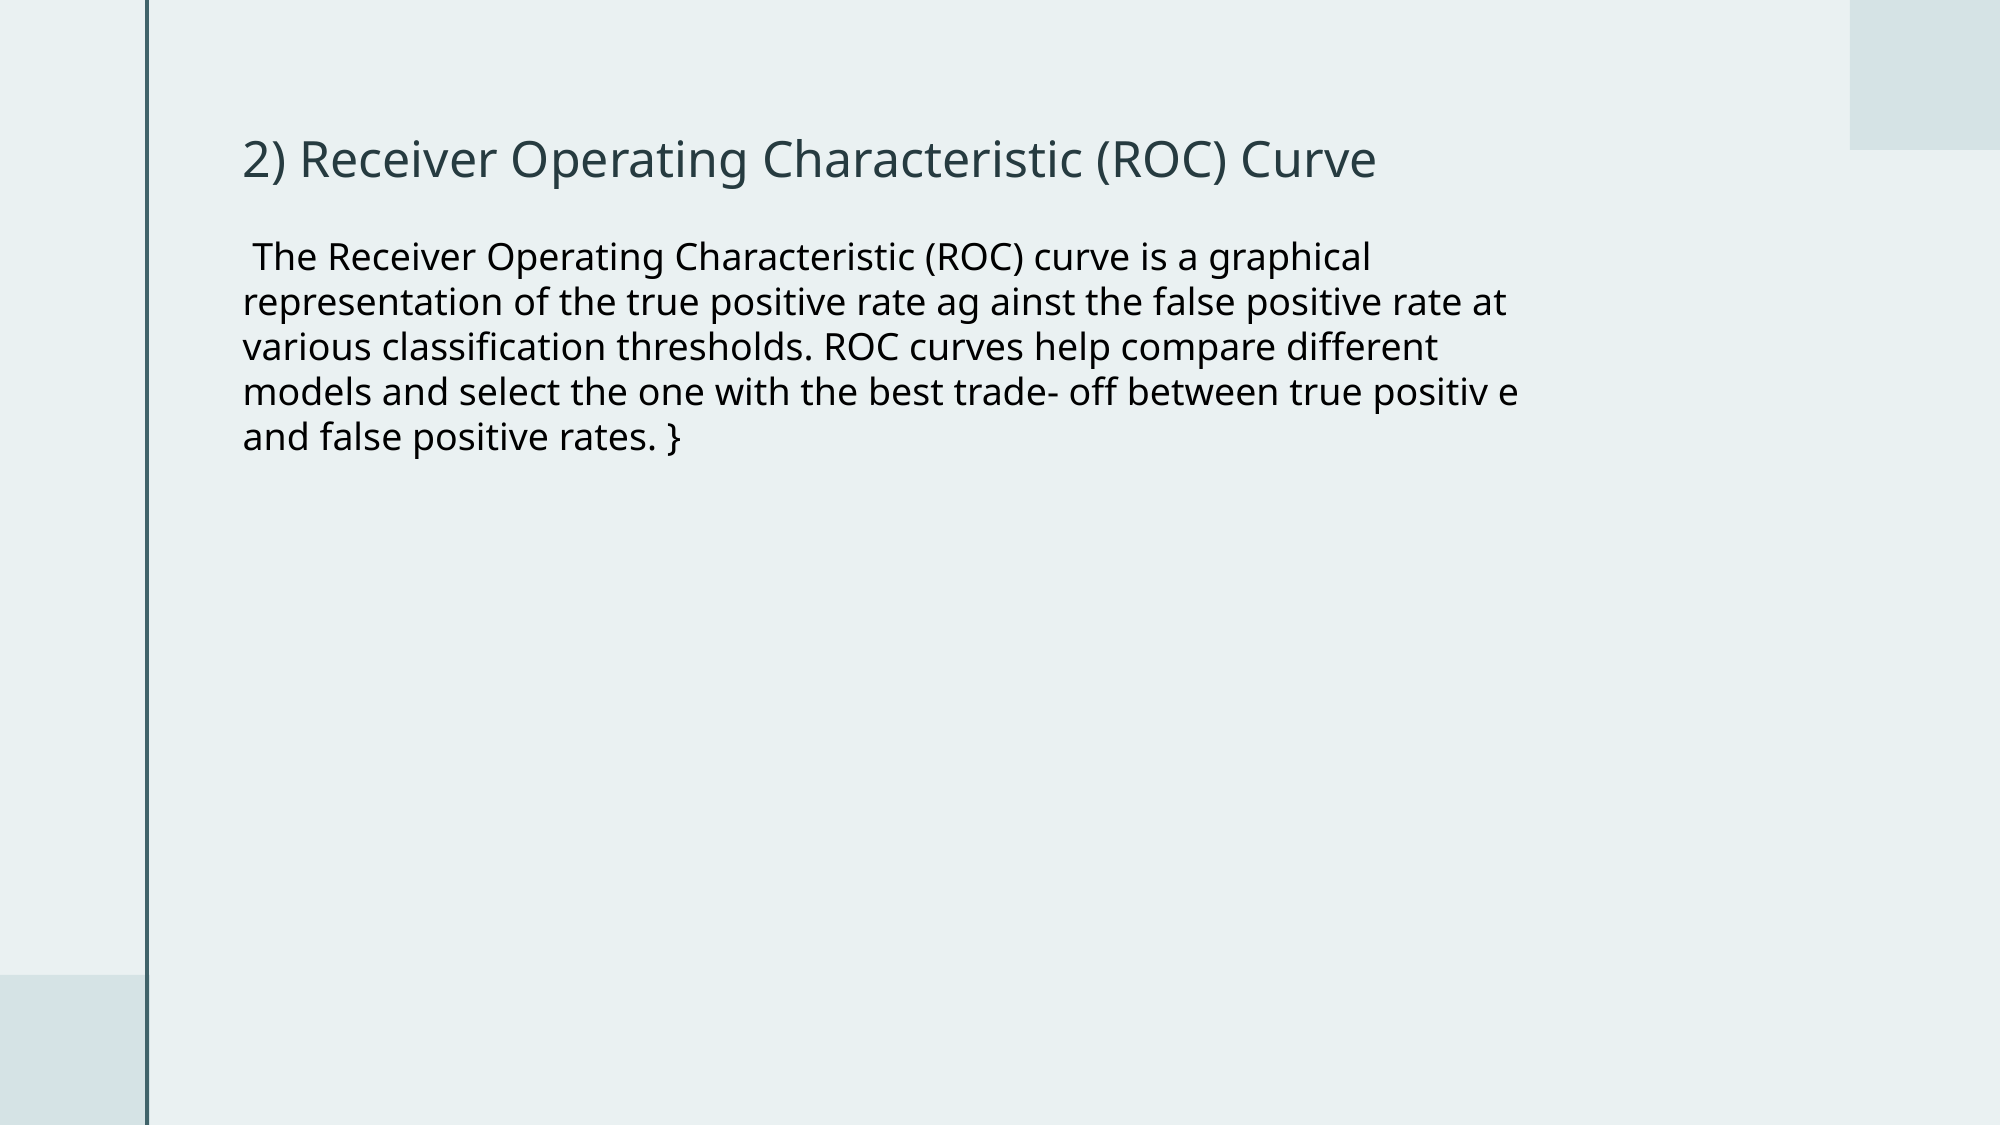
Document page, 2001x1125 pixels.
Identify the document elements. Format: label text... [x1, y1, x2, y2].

text_box 2) Receiver Operating Characteristic (ROC) Curve The Receiver Operating Characteristic (ROC) curve is a graphical representation of the true positive rate ag ainst the false positive rate at various classification thresholds. ROC curves help compare different models and select the one with the best trade- off between true positiv e and false positive rates. } [227, 120, 1545, 466]
